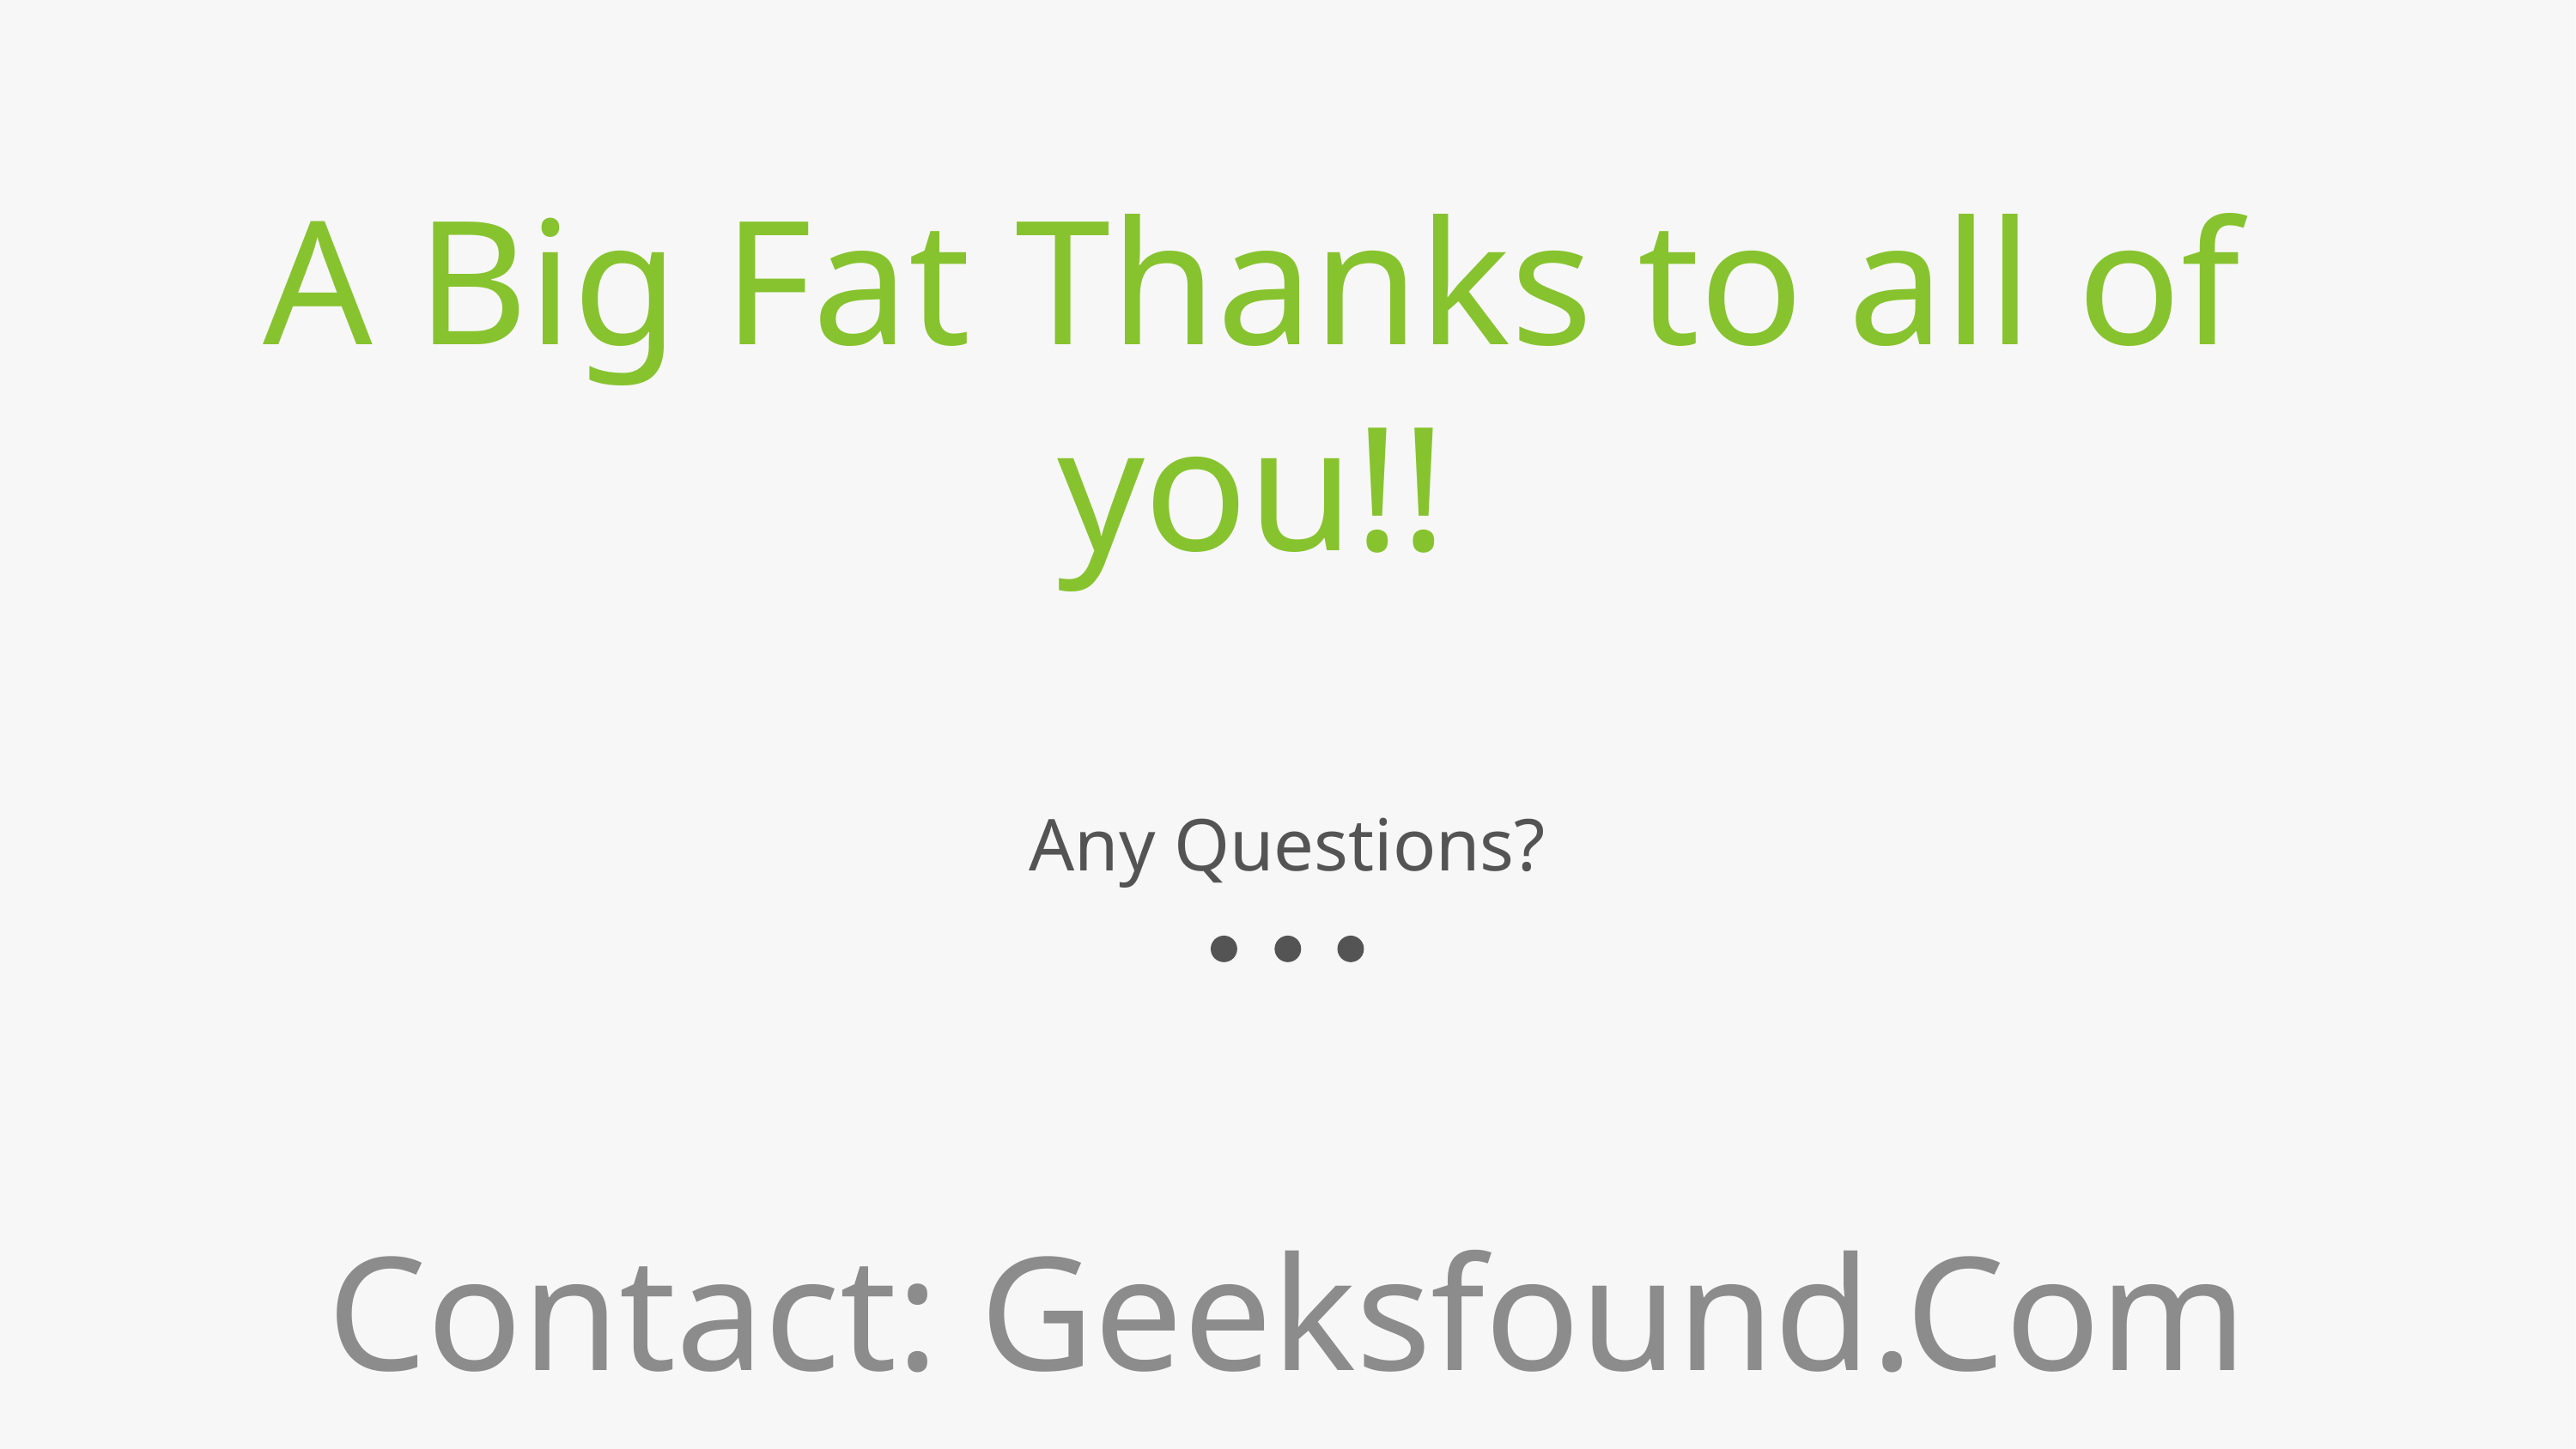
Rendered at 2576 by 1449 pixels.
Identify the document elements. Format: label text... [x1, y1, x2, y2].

title A Big Fat Thanks to all of you!! [157, 161, 2347, 385]
list Any Questions? [192, 774, 2384, 897]
subtitle Contact: Geeksfound.Com [192, 1001, 2384, 1414]
